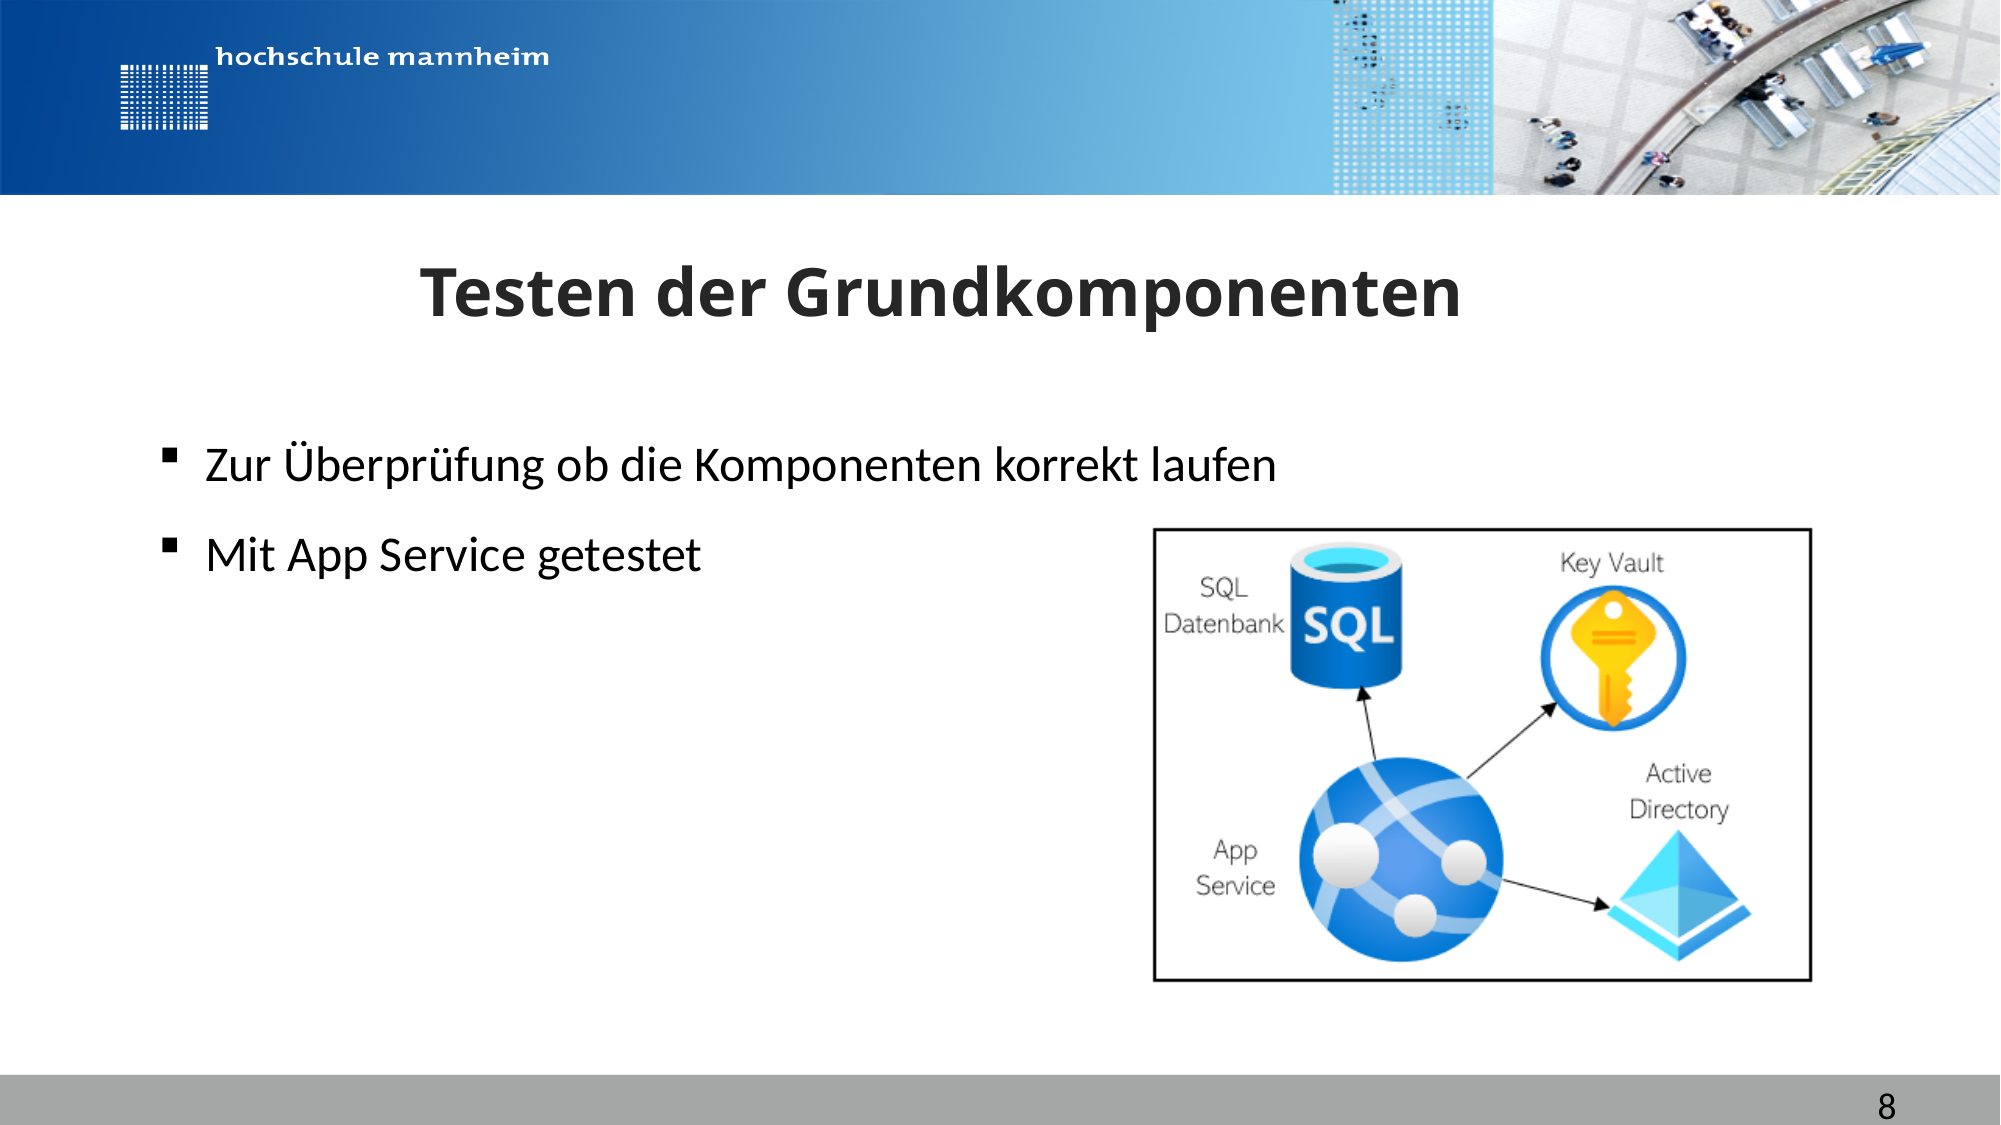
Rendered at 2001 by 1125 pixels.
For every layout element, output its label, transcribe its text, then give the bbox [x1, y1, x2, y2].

text_box Testen der Grundkomponenten [83, 242, 1801, 338]
picture [1144, 519, 1828, 990]
text_box Zur Überprüfung ob die Komponenten korrekt laufen Mit App Service getestet [143, 393, 1812, 729]
text_box 8 [1445, 1074, 1912, 1125]
picture [0, 0, 2000, 195]
